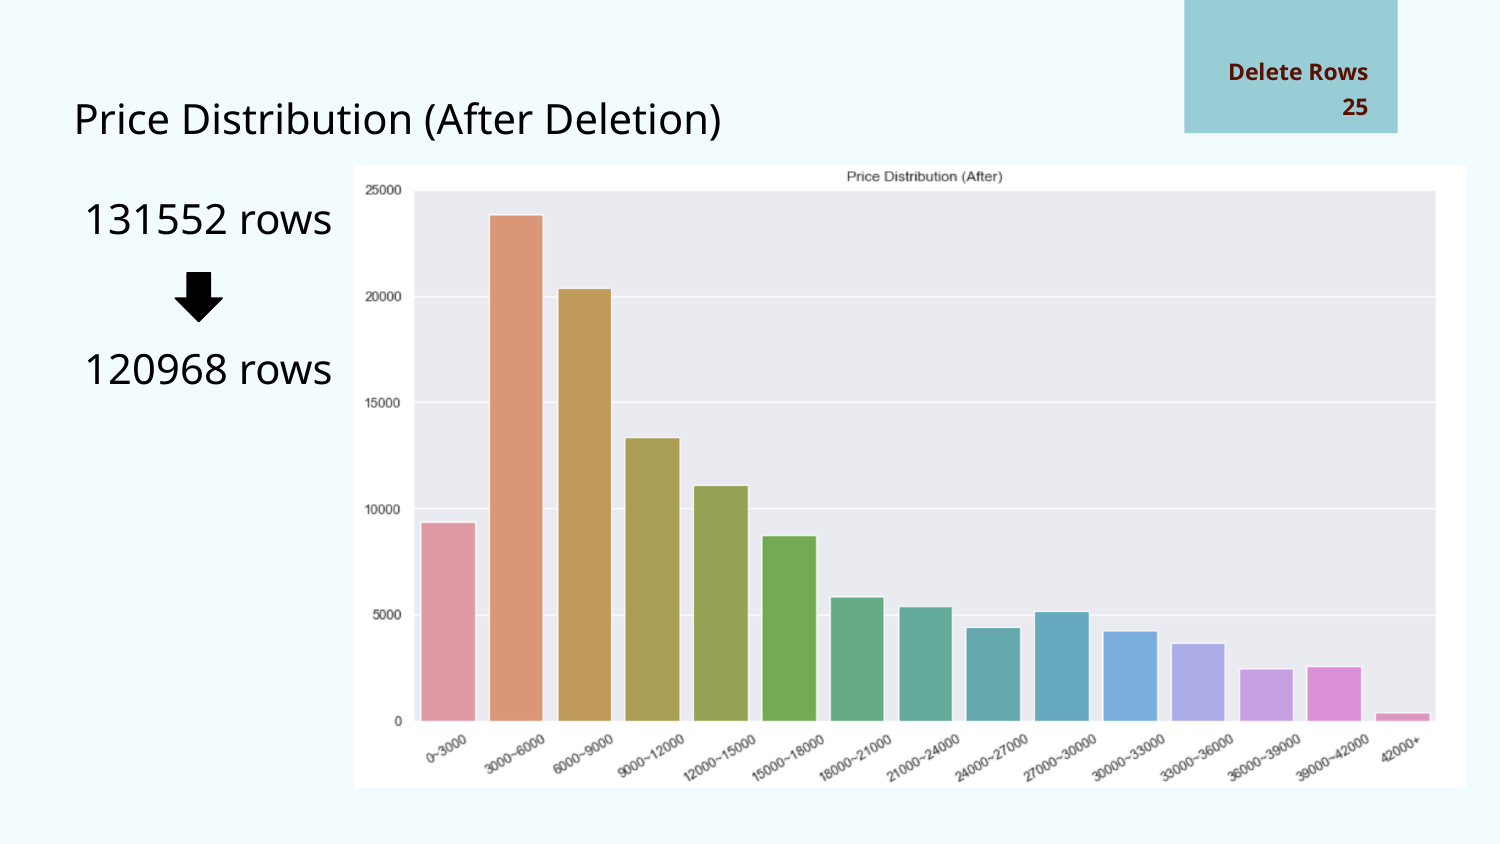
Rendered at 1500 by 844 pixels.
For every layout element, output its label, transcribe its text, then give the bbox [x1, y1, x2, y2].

title Delete Rows [913, 21, 1384, 101]
text_box [175, 272, 223, 322]
slide_number ‹#› [1293, 77, 1384, 143]
text_box Price Distribution (After Deletion) 131552 rows 120968 rows [58, 77, 965, 445]
picture [353, 165, 1466, 788]
